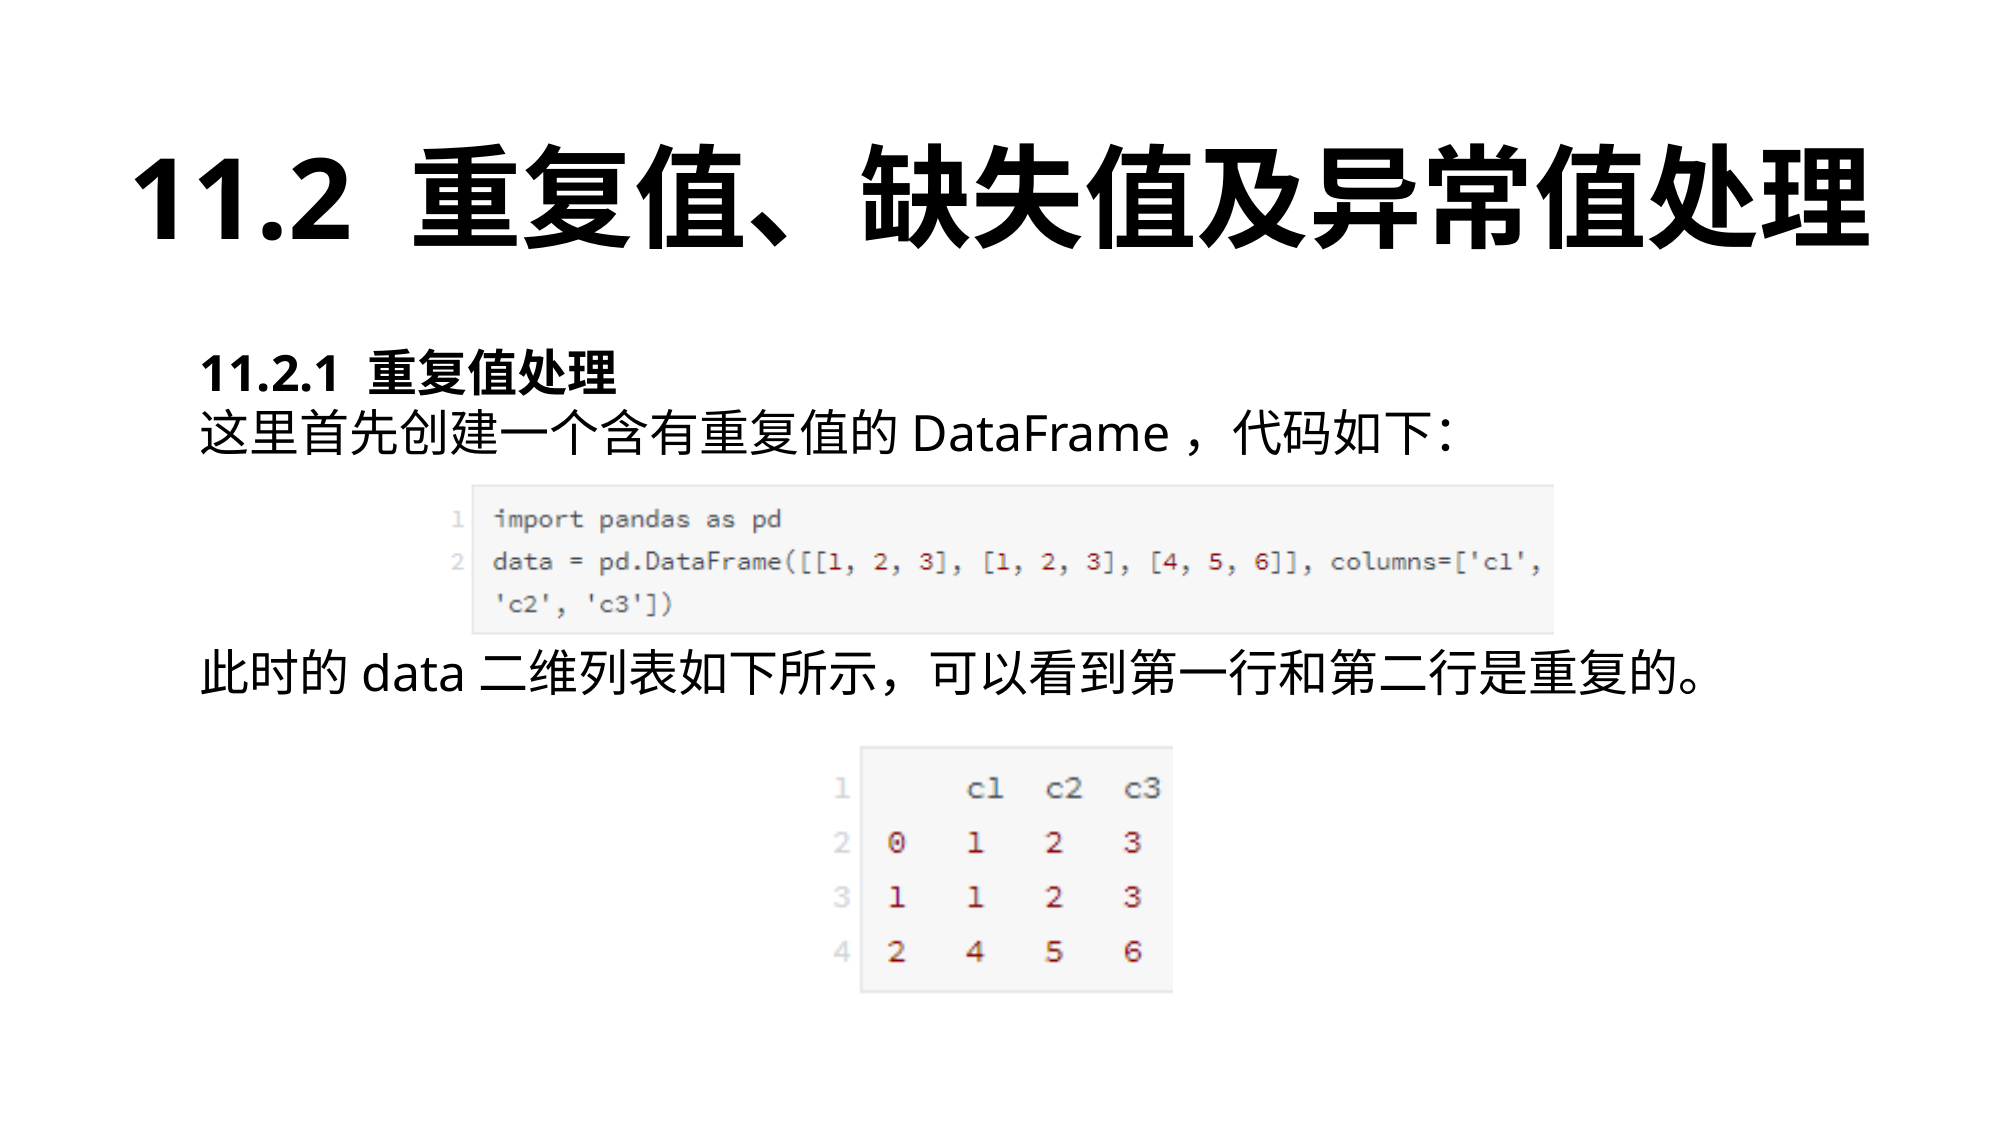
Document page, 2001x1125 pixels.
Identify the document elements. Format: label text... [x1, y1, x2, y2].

picture [827, 734, 1173, 999]
picture [446, 477, 1554, 641]
text_box 11.2.1 重复值处理 这里首先创建一个含有重复值的DataFrame，代码如下： 此时的data二维列表如下所示，可以看到第一行和第二行是重复的。 [185, 334, 1815, 710]
text_box 11.2 重复值、缺失值及异常值处理 [113, 119, 1887, 270]
